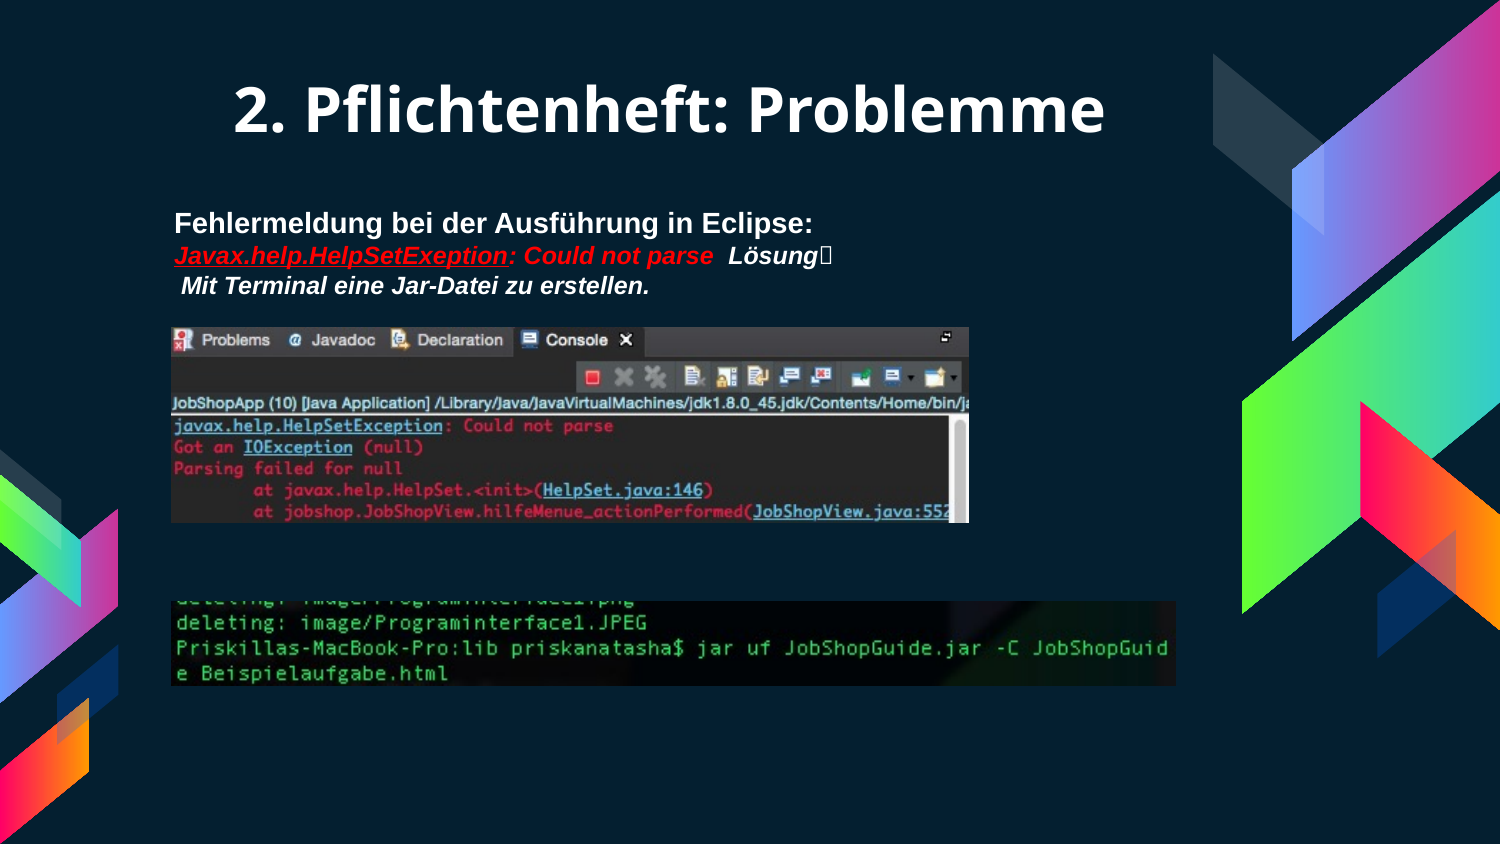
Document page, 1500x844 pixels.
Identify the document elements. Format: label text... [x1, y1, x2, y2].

text_box Fehlermeldung bei der Ausführung in Eclipse: Javax.help.HelpSetExeption: Could not parse Lösung Mit Terminal eine Jar-Datei zu erstellen. [159, 197, 1164, 307]
picture [170, 327, 969, 524]
text_box 2. Pflichtenheft: Problemme [218, 55, 1199, 160]
picture [170, 601, 1176, 686]
